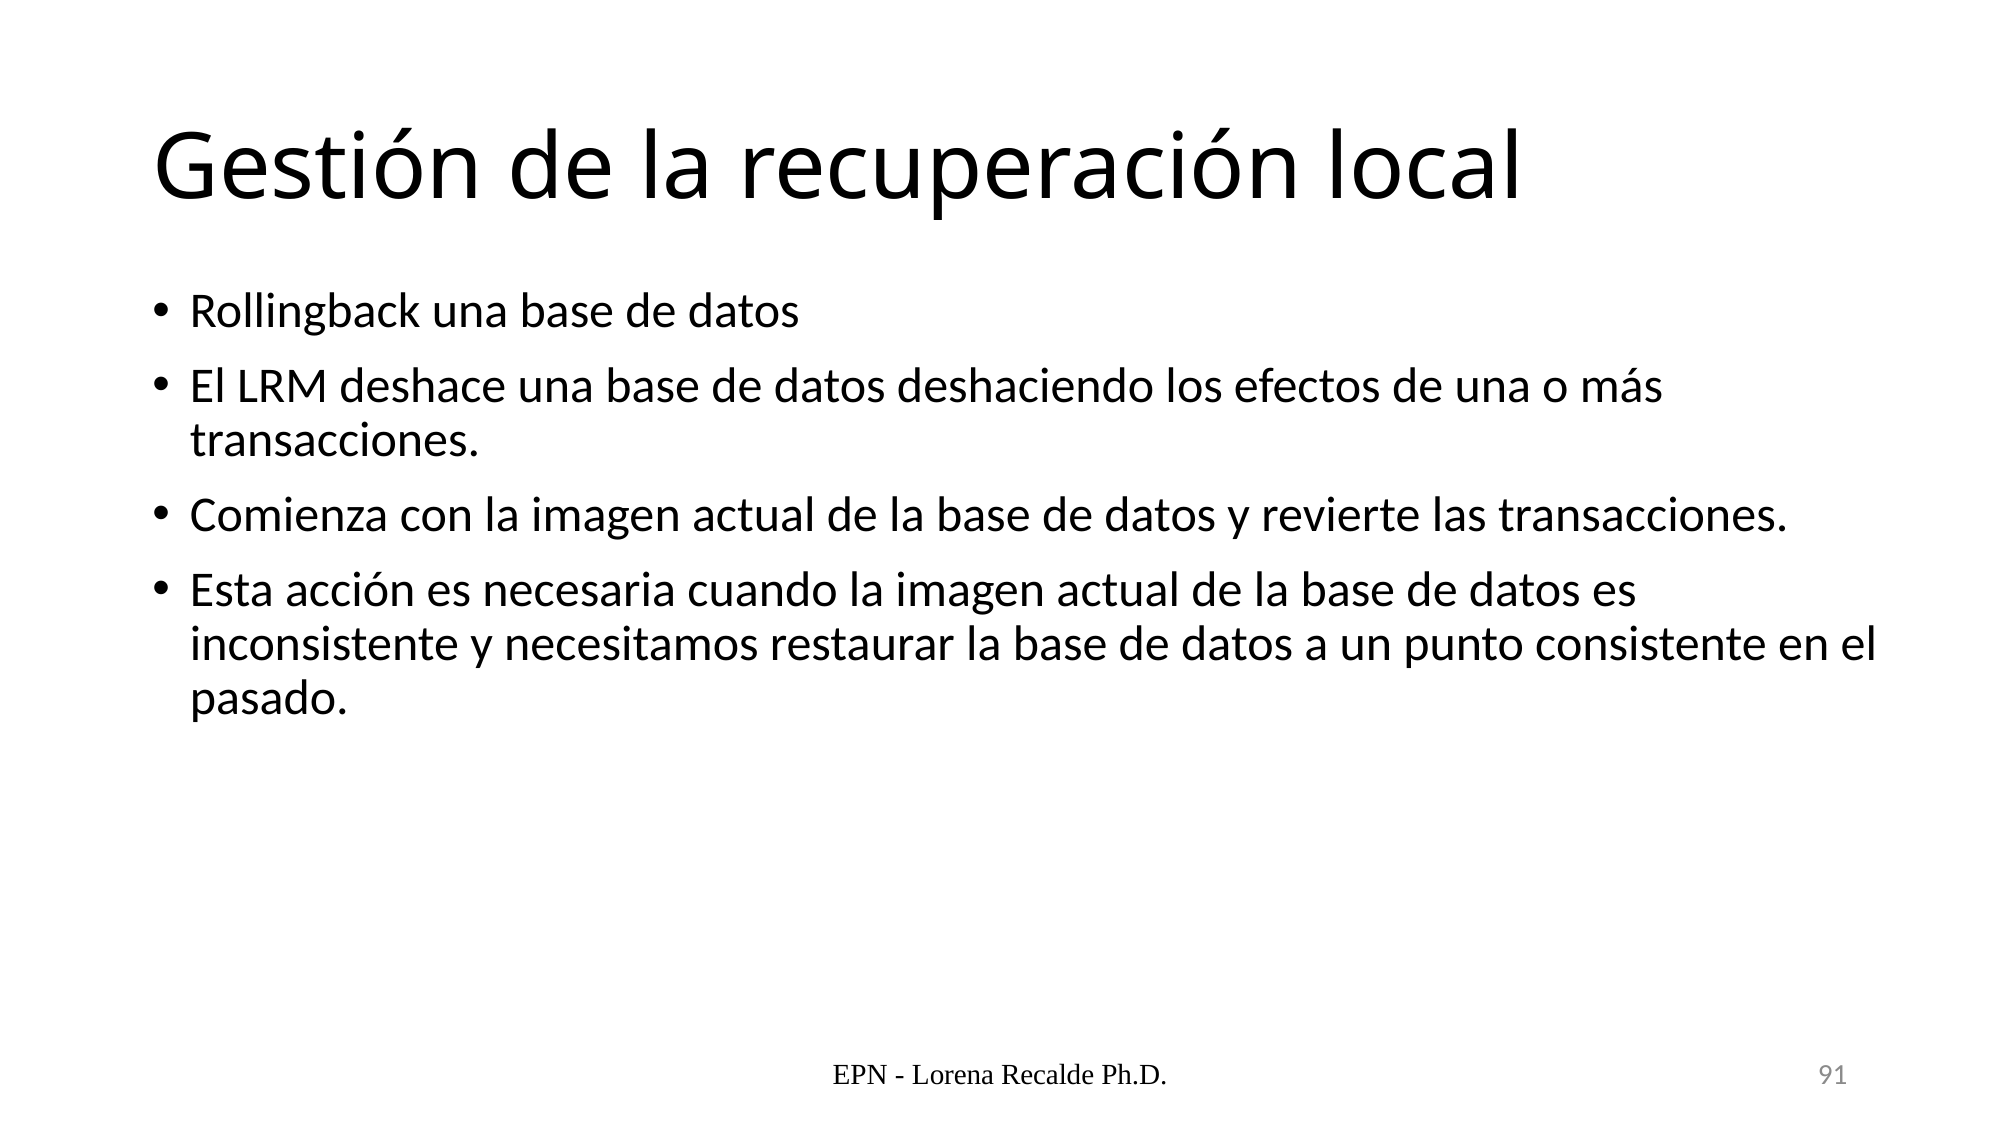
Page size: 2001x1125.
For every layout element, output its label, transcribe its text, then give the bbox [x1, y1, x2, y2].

title Gestión de la recuperación local [137, 59, 1863, 278]
footer EPN - Lorena Recalde Ph.D. [662, 1042, 1338, 1103]
slide_number 91 [1412, 1042, 1863, 1103]
list Rollingback una base de datos El LRM deshace una base de datos deshaciendo los efectos de una o más transacciones. Comienza con la imagen actual de la base de datos y revierte las transacciones. Esta acción es necesaria cuando la imagen actual de la base de datos es inconsistente y necesitamos restaurar la base de datos a un punto consistente en el pasado. [137, 277, 1902, 1043]
